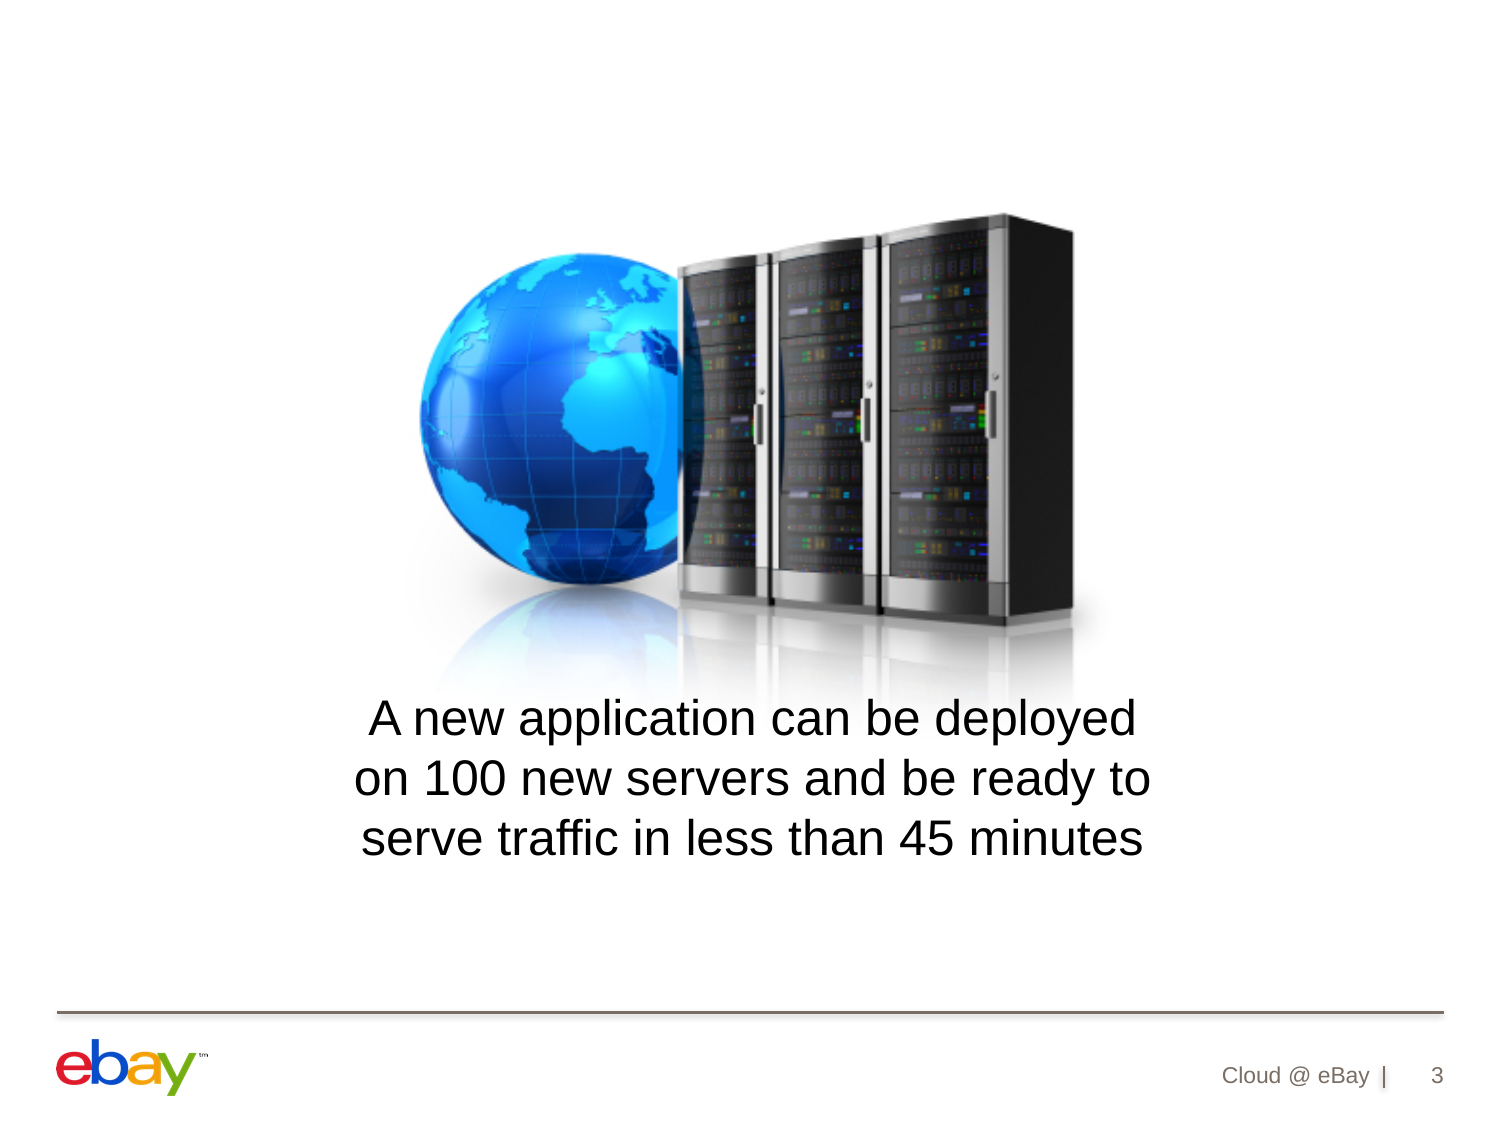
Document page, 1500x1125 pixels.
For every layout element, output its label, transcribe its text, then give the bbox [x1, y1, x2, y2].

footer Cloud @ eBay [821, 1045, 1370, 1088]
picture [377, 156, 1119, 747]
slide_number 3 [1384, 1046, 1444, 1088]
picture [56, 1039, 208, 1096]
text_box A new application can be deployed on 100 new servers and be ready to serve traffic in less than 45 minutes [330, 677, 1175, 873]
